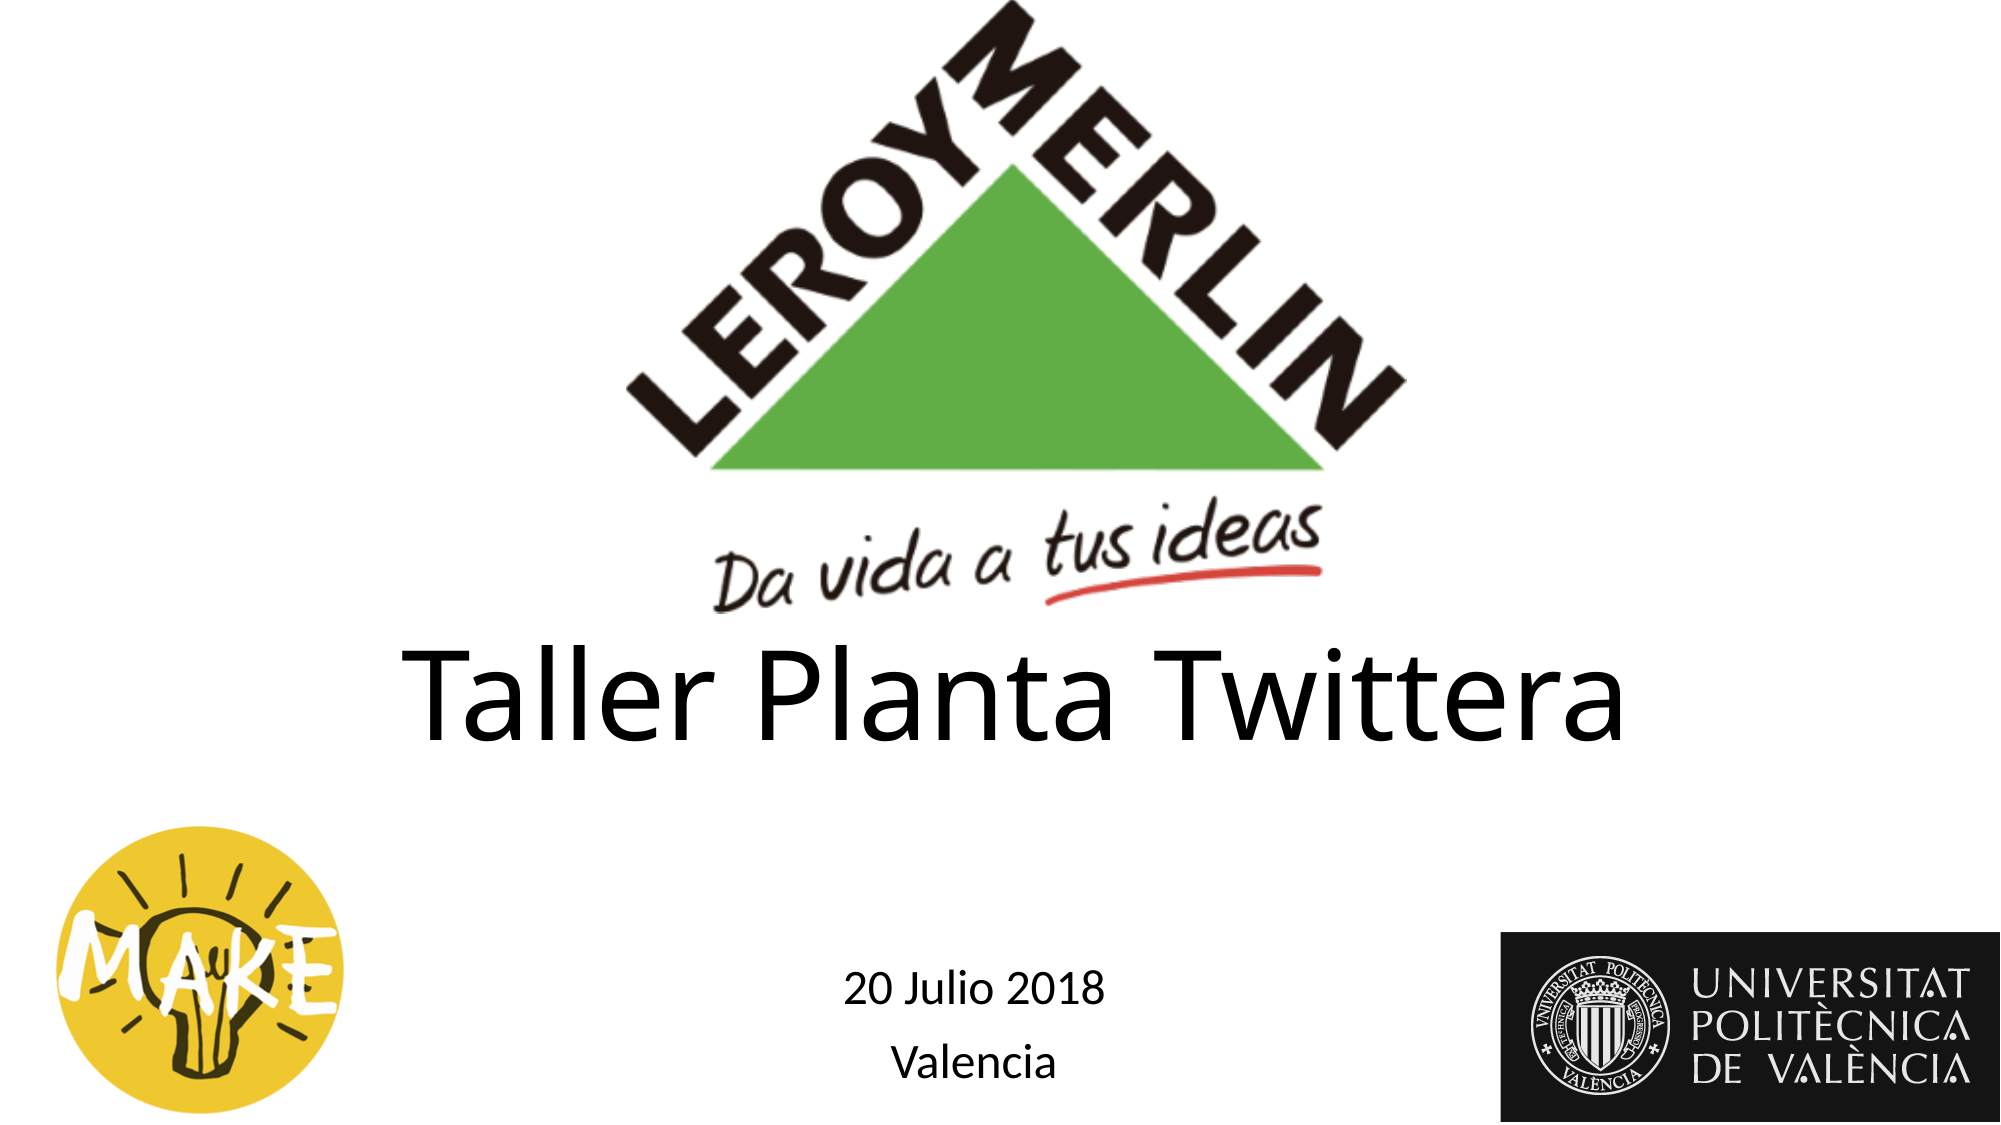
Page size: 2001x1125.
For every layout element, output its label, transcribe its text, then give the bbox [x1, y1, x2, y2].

picture [1500, 926, 2000, 1122]
picture [626, 0, 1407, 614]
title Taller Planta Twittera [266, 383, 1767, 775]
subtitle 20 Julio 2018 Valencia [450, 954, 1500, 1098]
picture [0, 815, 450, 1125]
